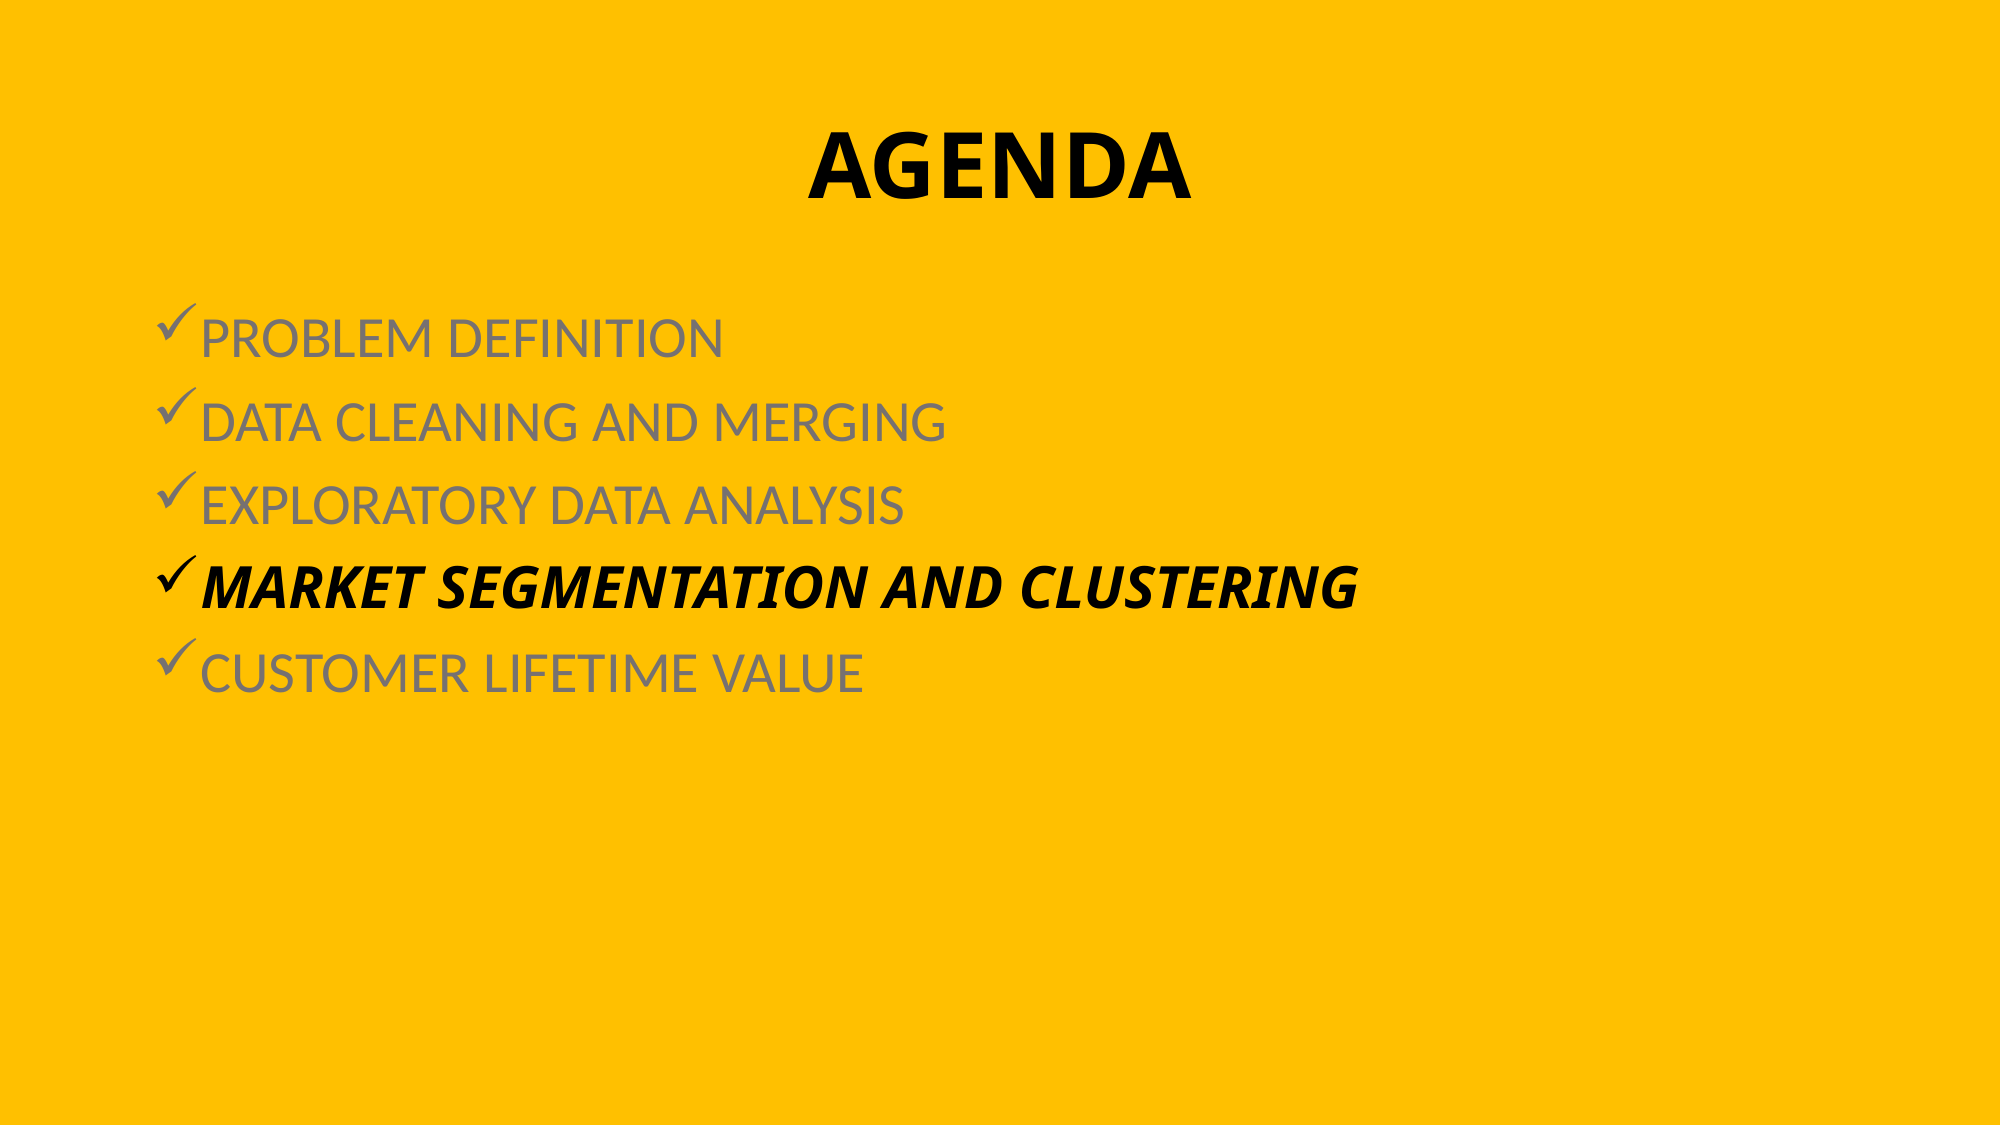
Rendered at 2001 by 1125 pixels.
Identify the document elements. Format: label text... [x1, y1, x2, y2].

list PROBLEM DEFINITION DATA CLEANING AND MERGING EXPLORATORY DATA ANALYSIS MARKET SEGMENTATION AND CLUSTERING CUSTOMER LIFETIME VALUE [137, 299, 1863, 1014]
title AGENDA [137, 59, 1863, 278]
